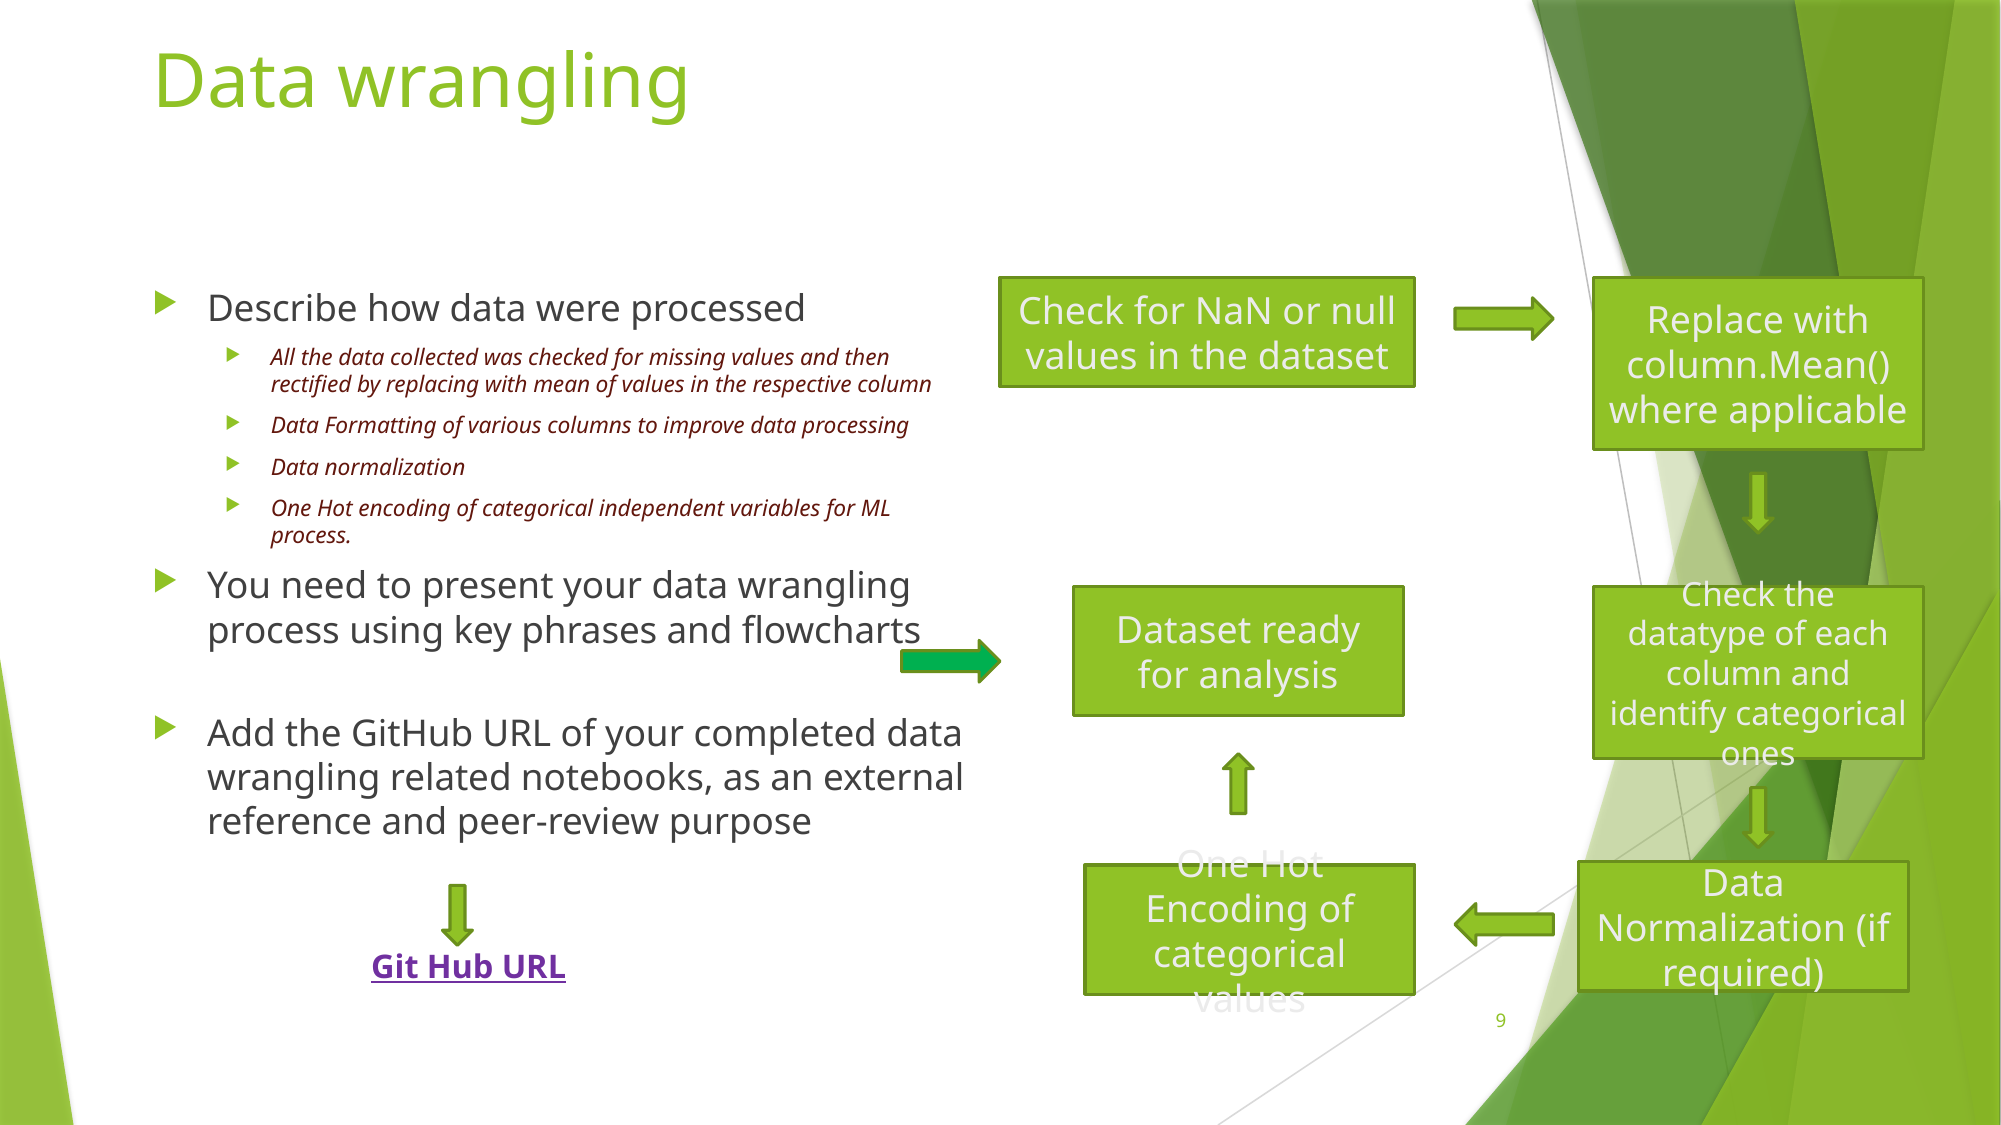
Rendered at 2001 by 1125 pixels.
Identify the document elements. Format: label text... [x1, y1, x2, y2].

text_box [1453, 296, 1555, 341]
text_box [440, 883, 474, 947]
text_box Dataset ready for analysis [1072, 585, 1405, 717]
text_box One Hot Encoding of categorical values [1083, 863, 1416, 996]
text_box Replace with column.Mean() where applicable [1592, 276, 1925, 451]
slide_number 9 [1409, 991, 1522, 1051]
text_box Data Normalization (if required) [1577, 860, 1910, 993]
text_box [1741, 471, 1775, 535]
title Data wrangling [137, 25, 1863, 243]
text_box Check the datatype of each column and identify categorical ones [1592, 585, 1925, 760]
text_box [1741, 786, 1775, 849]
text_box Check for NaN or null values in the dataset [998, 276, 1416, 388]
list Describe how data were processed All the data collected was checked for missing values and then rectified by replacing with mean of values in the respective column Data Formatting of various columns to improve data processing Data normalization One Hot encoding of categorical independent variables for ML process. You need to present your data wrangling process using key phrases and flowcharts Add the GitHub URL of your completed data wrangling related notebooks, as an external reference and peer-review purpose Git Hub URL [137, 277, 984, 1043]
text_box [1453, 902, 1555, 947]
text_box [900, 638, 1002, 684]
text_box [1221, 752, 1255, 816]
